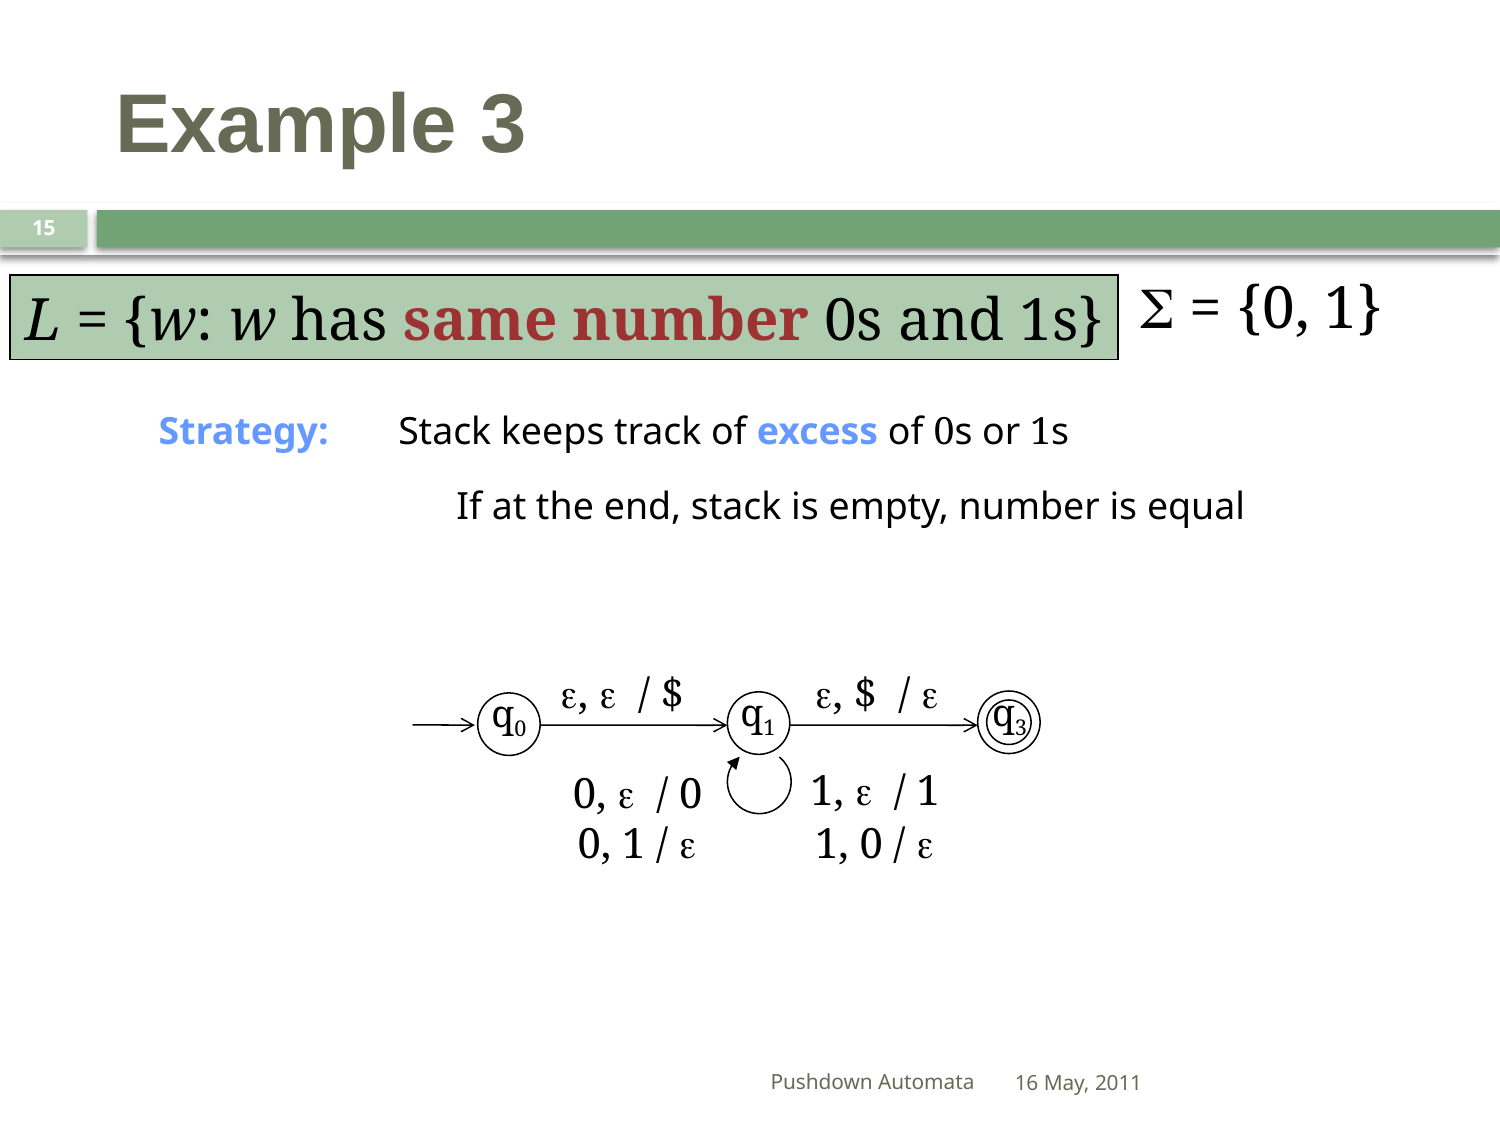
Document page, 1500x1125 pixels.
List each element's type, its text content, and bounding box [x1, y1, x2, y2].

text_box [726, 767, 792, 815]
text_box Stack keeps track of excess of 0s or 1s [383, 399, 1094, 460]
text_box 1, 0 / e [800, 809, 950, 875]
text_box Strategy: [143, 399, 344, 460]
text_box 1, e / 1 [795, 767, 955, 821]
title Example 3 [100, 37, 1438, 200]
text_box If at the end, stack is empty, number is equal [441, 474, 1261, 535]
footer Pushdown Automata [99, 1052, 990, 1113]
text_box S = {0, 1} [1125, 262, 1398, 348]
text_box L = {w: w has same number 0s and 1s} [9, 275, 1118, 360]
text_box 0, 1 / e [562, 809, 712, 875]
slide_number 15 [0, 208, 88, 249]
text_box 0, e / 0 [558, 767, 718, 825]
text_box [412, 659, 1041, 756]
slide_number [999, 1052, 1438, 1113]
